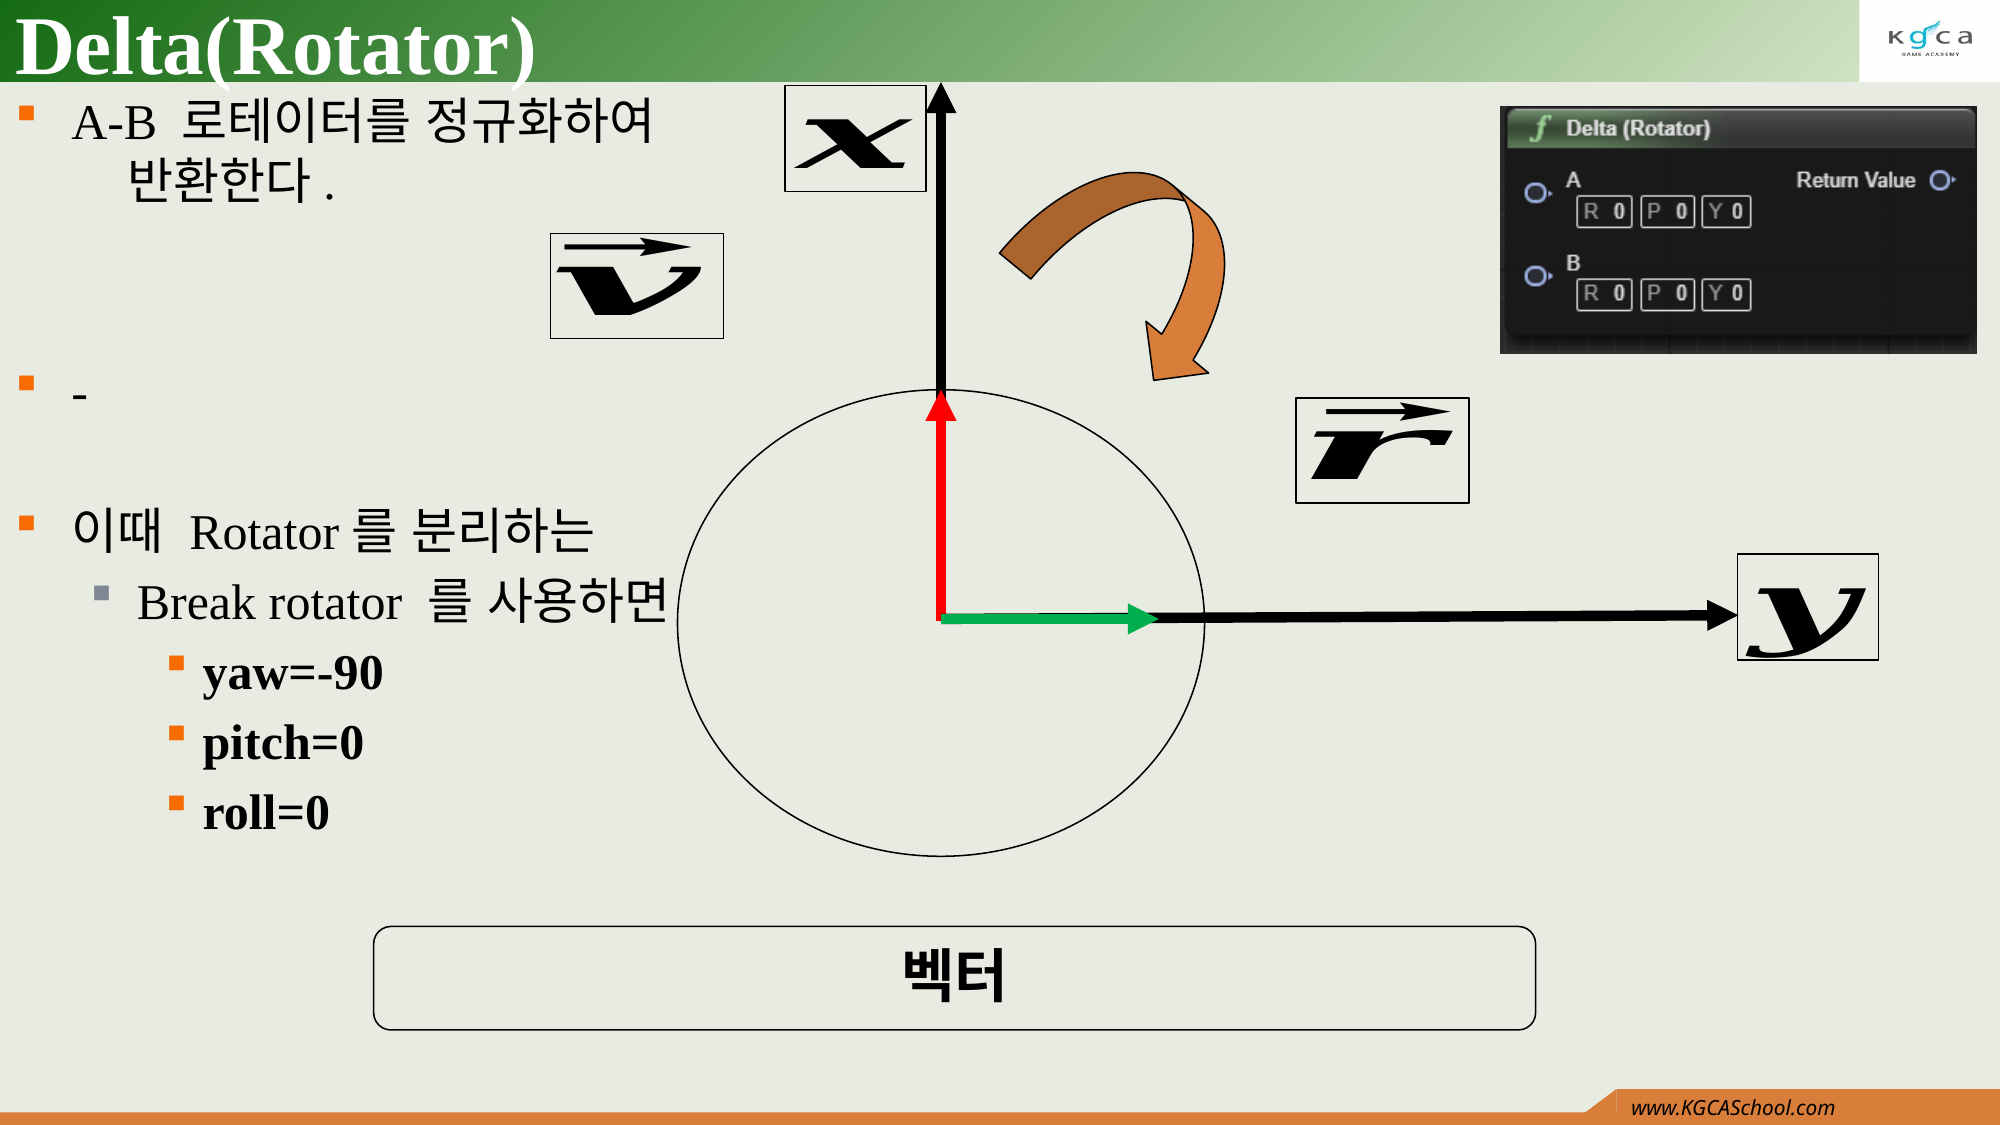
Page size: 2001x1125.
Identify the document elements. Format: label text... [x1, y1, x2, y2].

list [1499, 105, 1978, 354]
text_box [677, 389, 1205, 857]
picture [1859, 0, 2000, 82]
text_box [1169, 614, 1739, 620]
text_box [999, 172, 1225, 381]
title Delta(Rotator) [0, 0, 1266, 83]
text_box 벡터 [373, 926, 1536, 1030]
